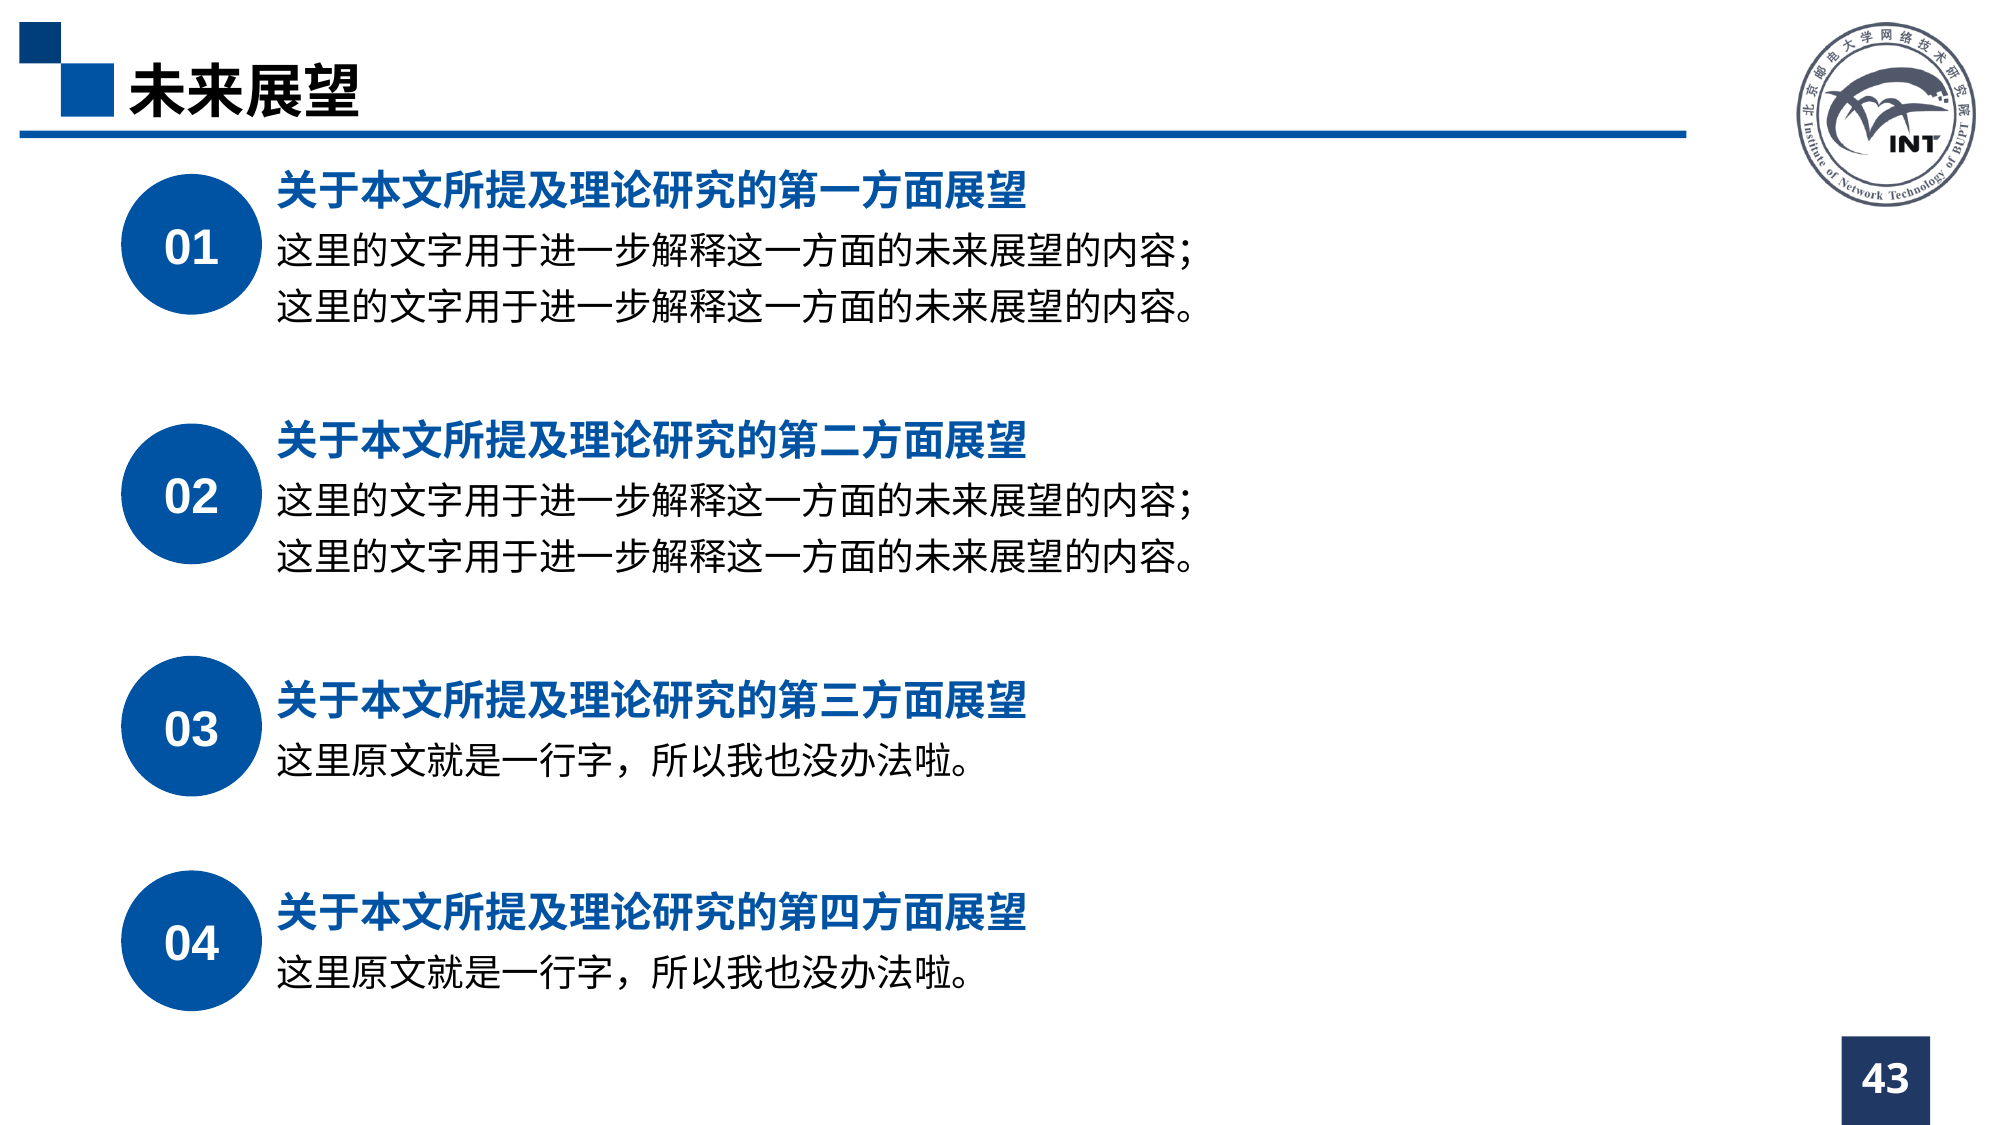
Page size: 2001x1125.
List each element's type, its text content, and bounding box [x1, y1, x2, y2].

text_box 02 [120, 422, 261, 566]
text_box 未来展望 [113, 47, 1886, 132]
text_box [261, 878, 1886, 998]
text_box 01 [120, 172, 261, 316]
text_box 03 [120, 654, 261, 798]
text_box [261, 666, 1886, 791]
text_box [261, 406, 1886, 582]
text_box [261, 156, 1886, 338]
text_box 04 [120, 869, 261, 1013]
slide_number 43 [1771, 1050, 2000, 1111]
